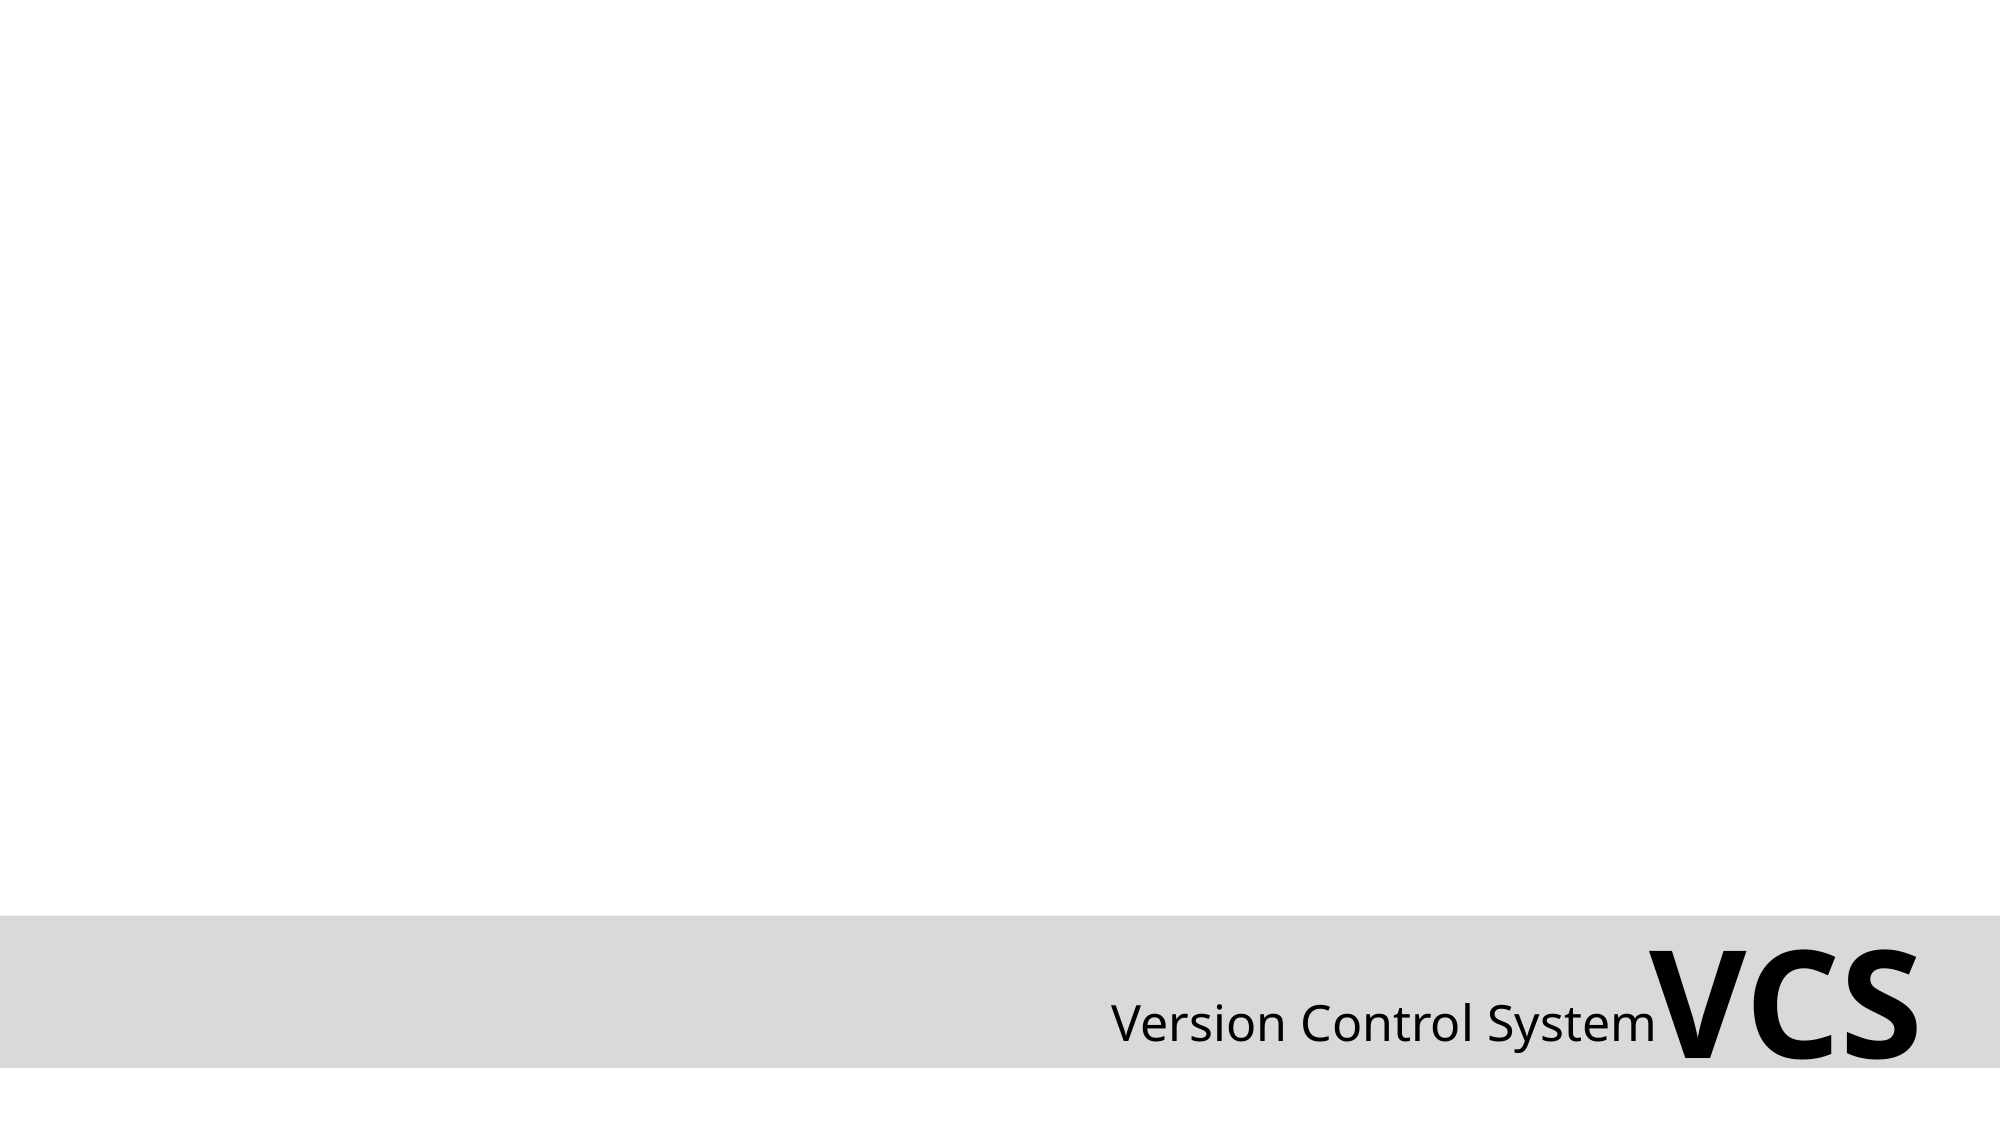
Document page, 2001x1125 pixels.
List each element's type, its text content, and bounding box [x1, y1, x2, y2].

text_box VCS [438, 863, 1939, 1099]
text_box [1939, 915, 2000, 1069]
text_box [0, 915, 438, 1069]
